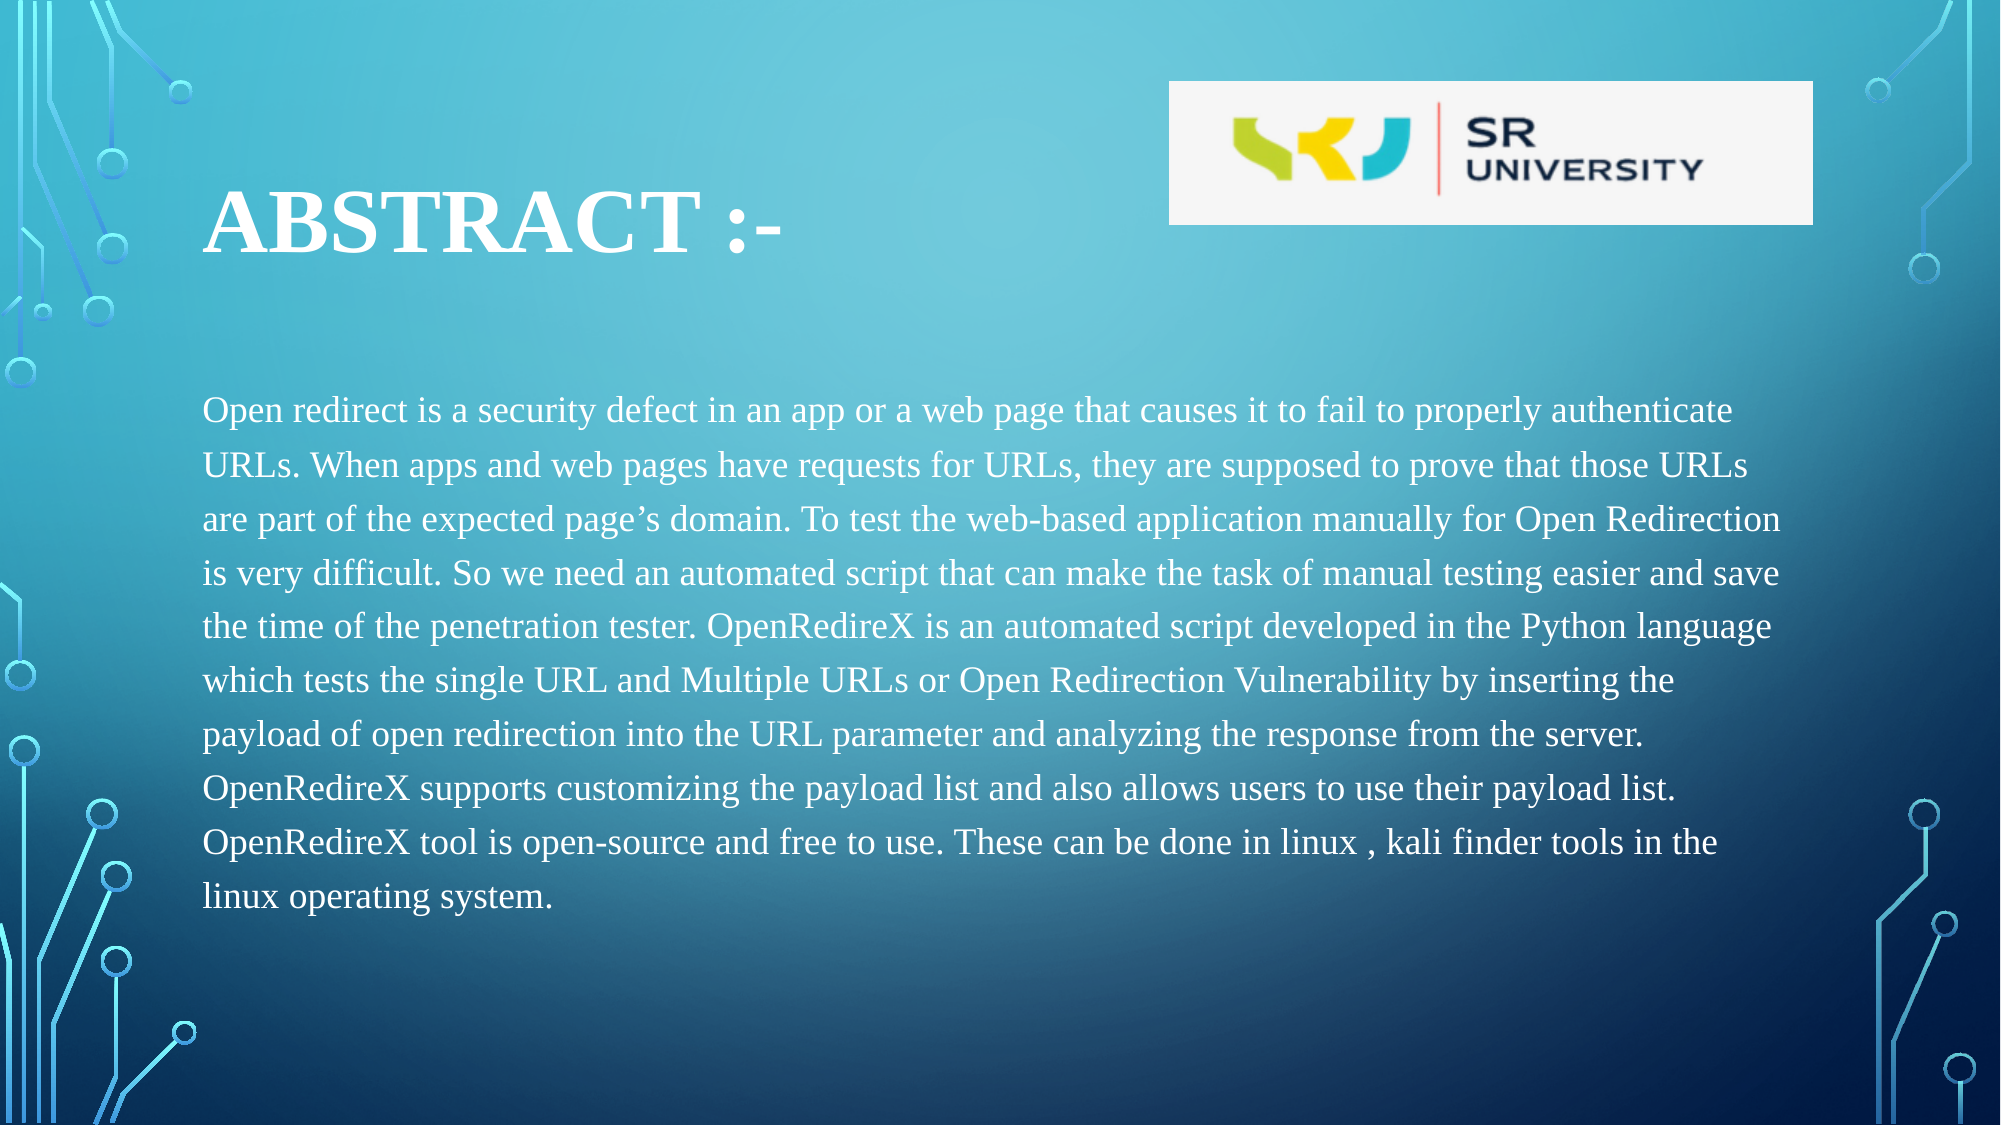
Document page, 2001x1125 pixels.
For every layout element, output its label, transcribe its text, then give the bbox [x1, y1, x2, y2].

list Open redirect is a security defect in an app or a web page that causes it to fail to properly authenticate URLs. When apps and web pages have requests for URLs, they are supposed to prove that those URLs are part of the expected page’s domain. To test the web-based application manually for Open Redirection is very difficult. So we need an automated script that can make the task of manual testing easier and save the time of the penetration tester. OpenRedireX is an automated script developed in the Python language which tests the single URL and Multiple URLs or Open Redirection Vulnerability by inserting the payload of open redirection into the URL parameter and analyzing the response from the server. OpenRedireX supports customizing the payload list and also allows users to use their payload list. OpenRedireX tool is open-source and free to use. These can be done in linux , kali finder tools in the linux operating system. [187, 369, 1813, 950]
title ABSTRACT :- [187, 101, 1155, 344]
picture [1169, 81, 1813, 225]
